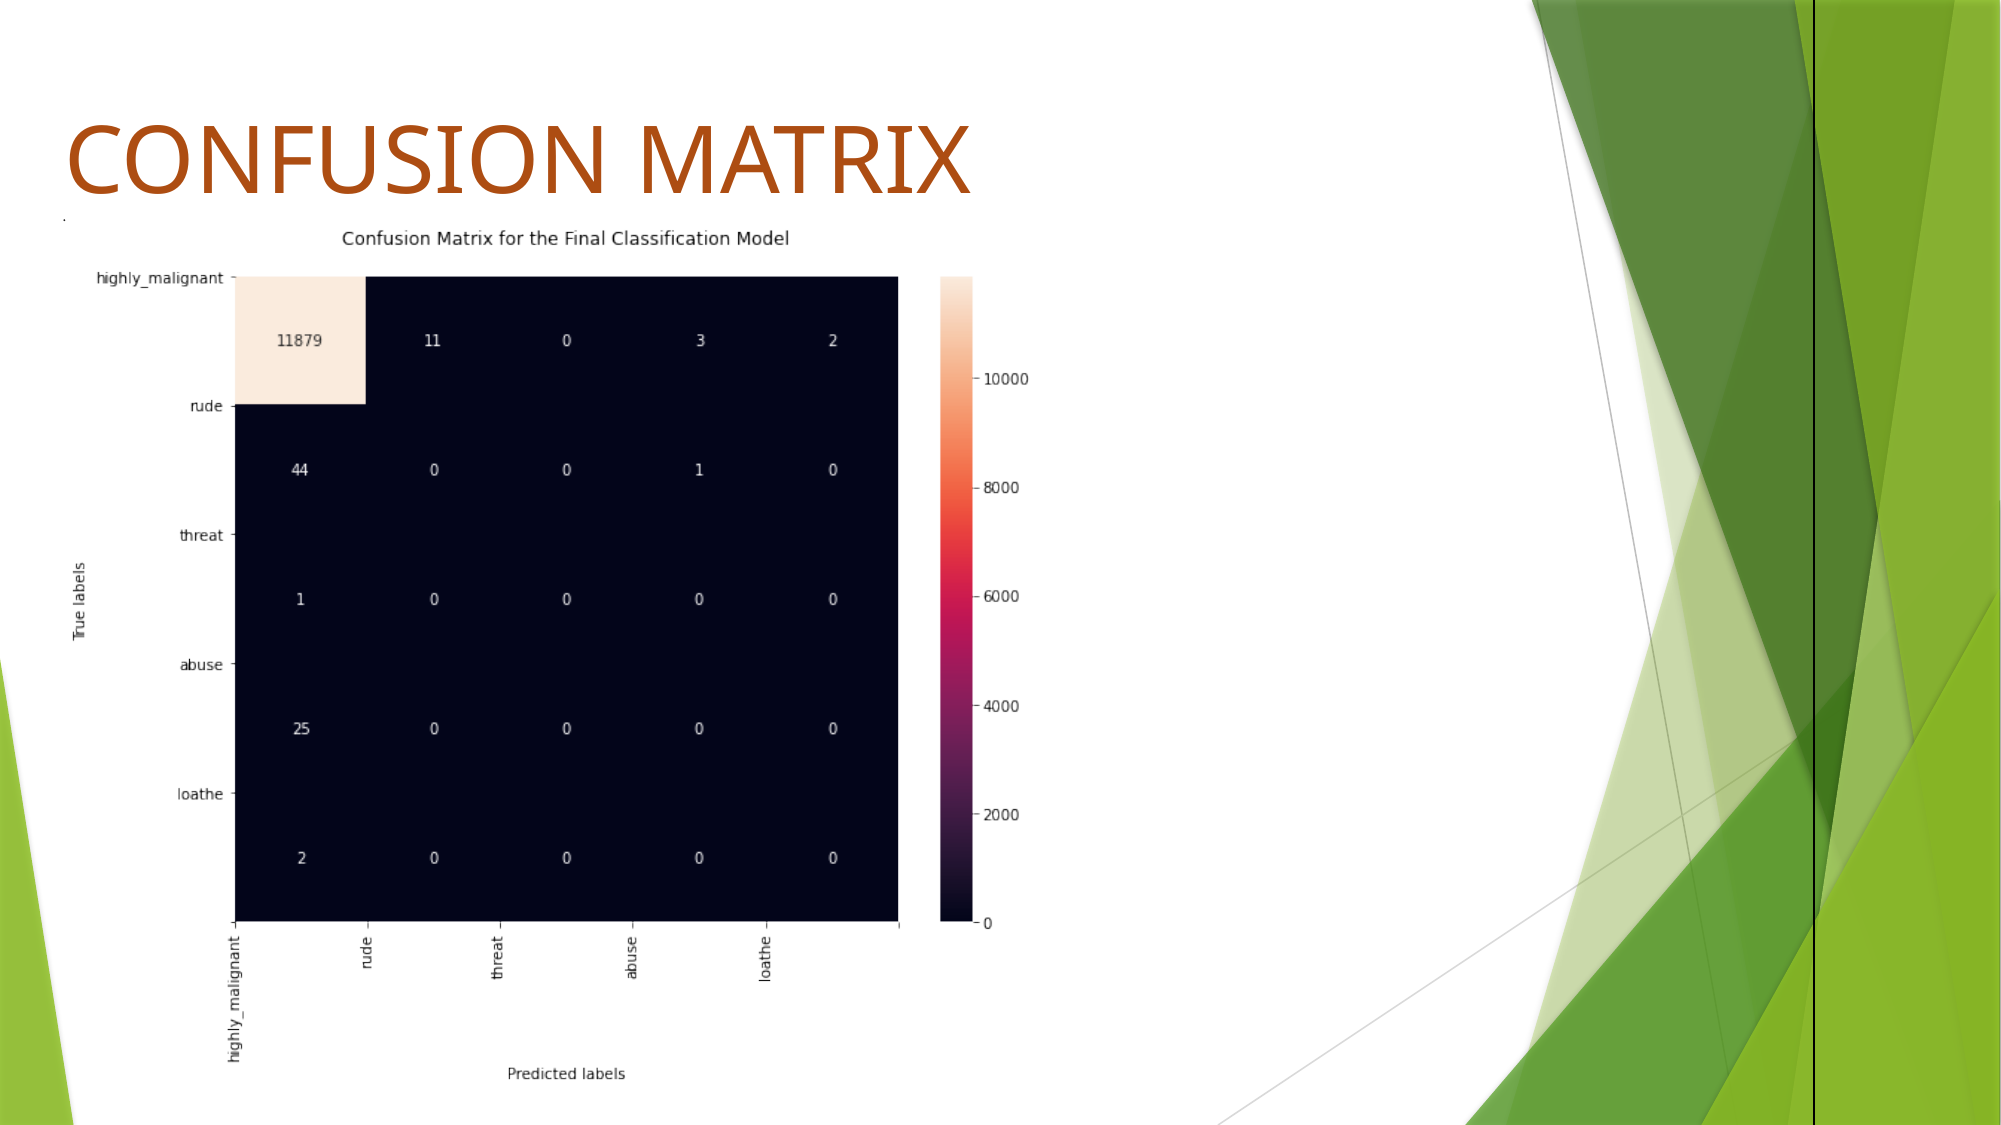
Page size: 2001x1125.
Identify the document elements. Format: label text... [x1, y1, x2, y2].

title Confusion matrix [64, 55, 1724, 221]
picture [63, 219, 1040, 1093]
list [1045, 247, 1724, 1043]
